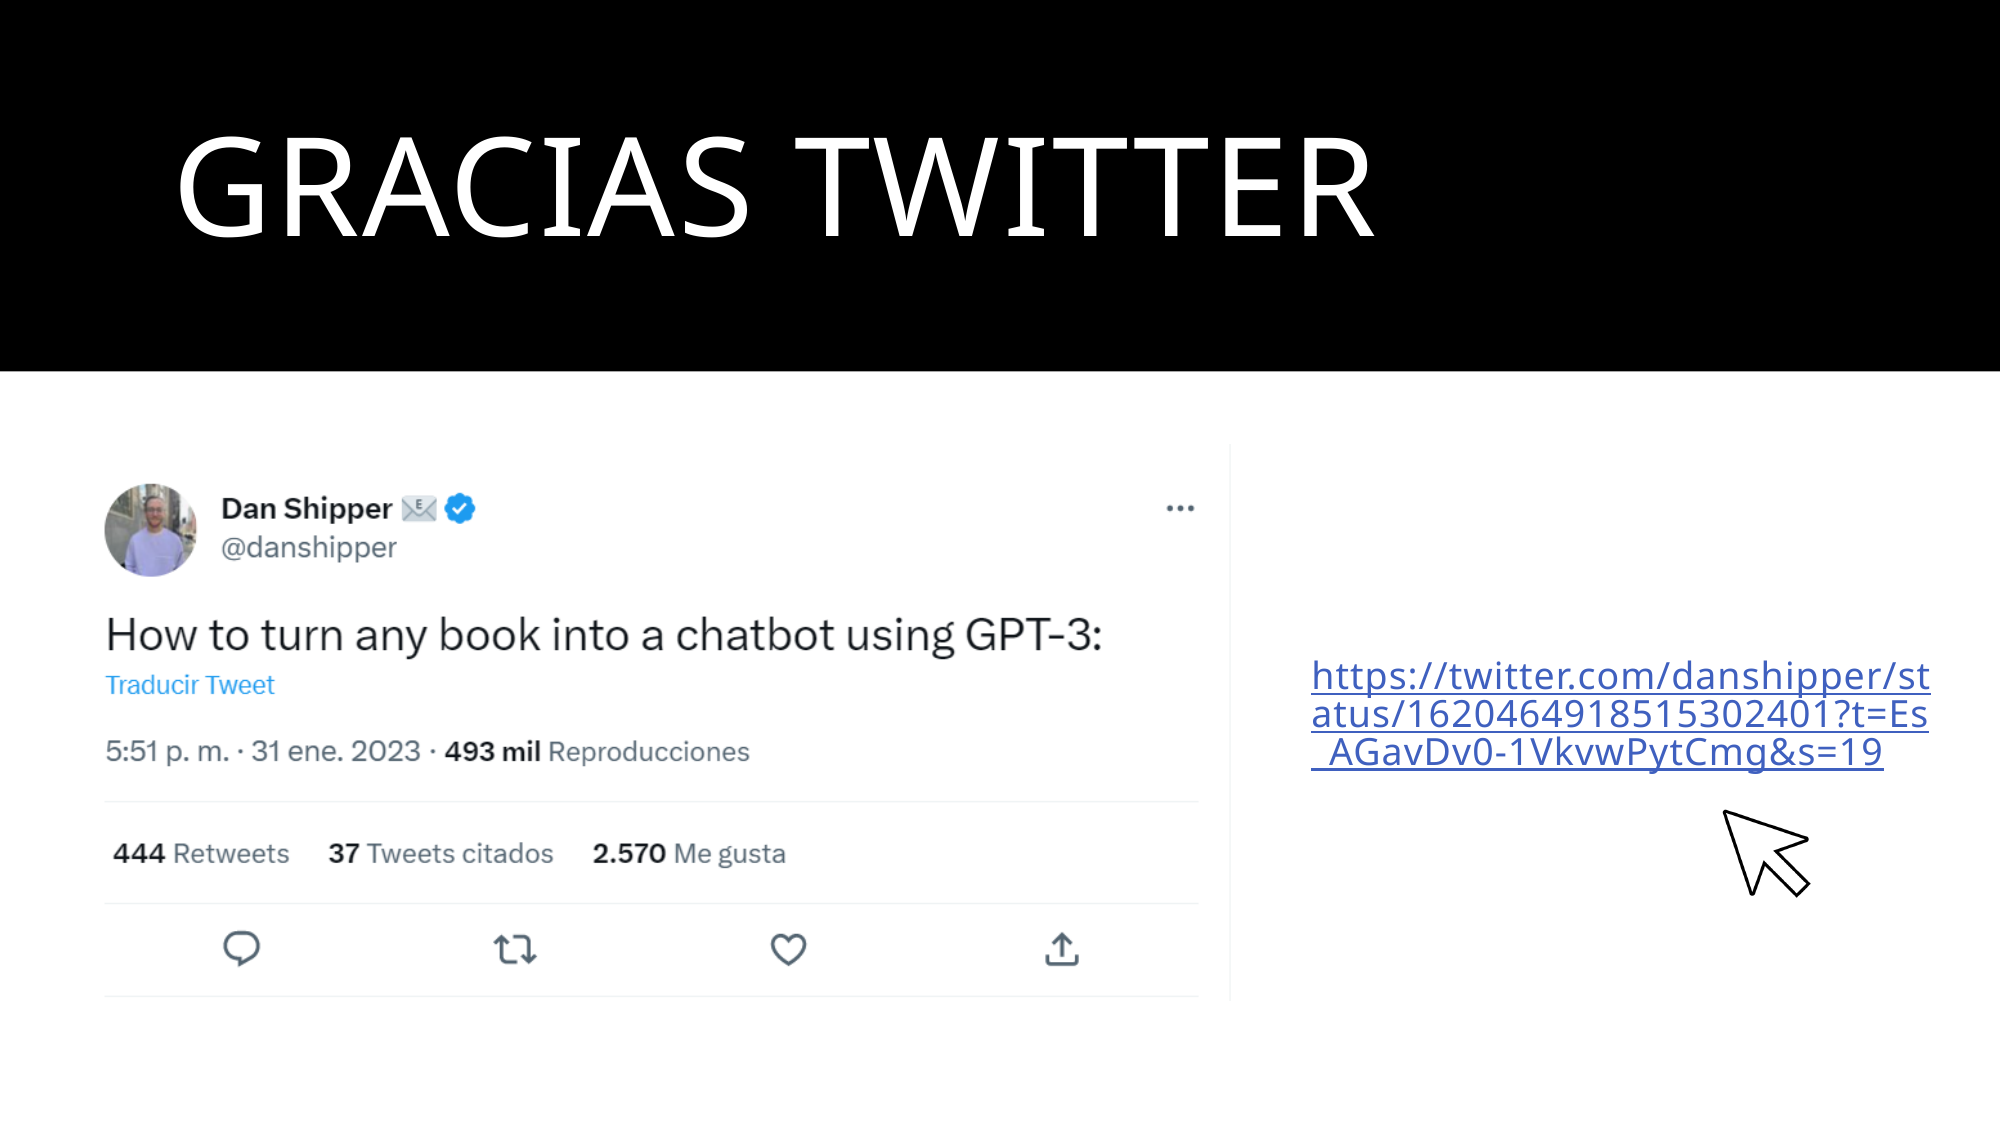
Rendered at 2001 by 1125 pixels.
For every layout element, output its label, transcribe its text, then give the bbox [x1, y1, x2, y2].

text_box https://twitter.com/danshipper/status/1620464918515302401?t=Es_AGavDv0-1VkvwPytCmg&s=19 [1296, 644, 1952, 829]
title GRACIAS TWITTER [157, 52, 1842, 332]
picture [79, 444, 1236, 1001]
picture [1691, 778, 1842, 929]
